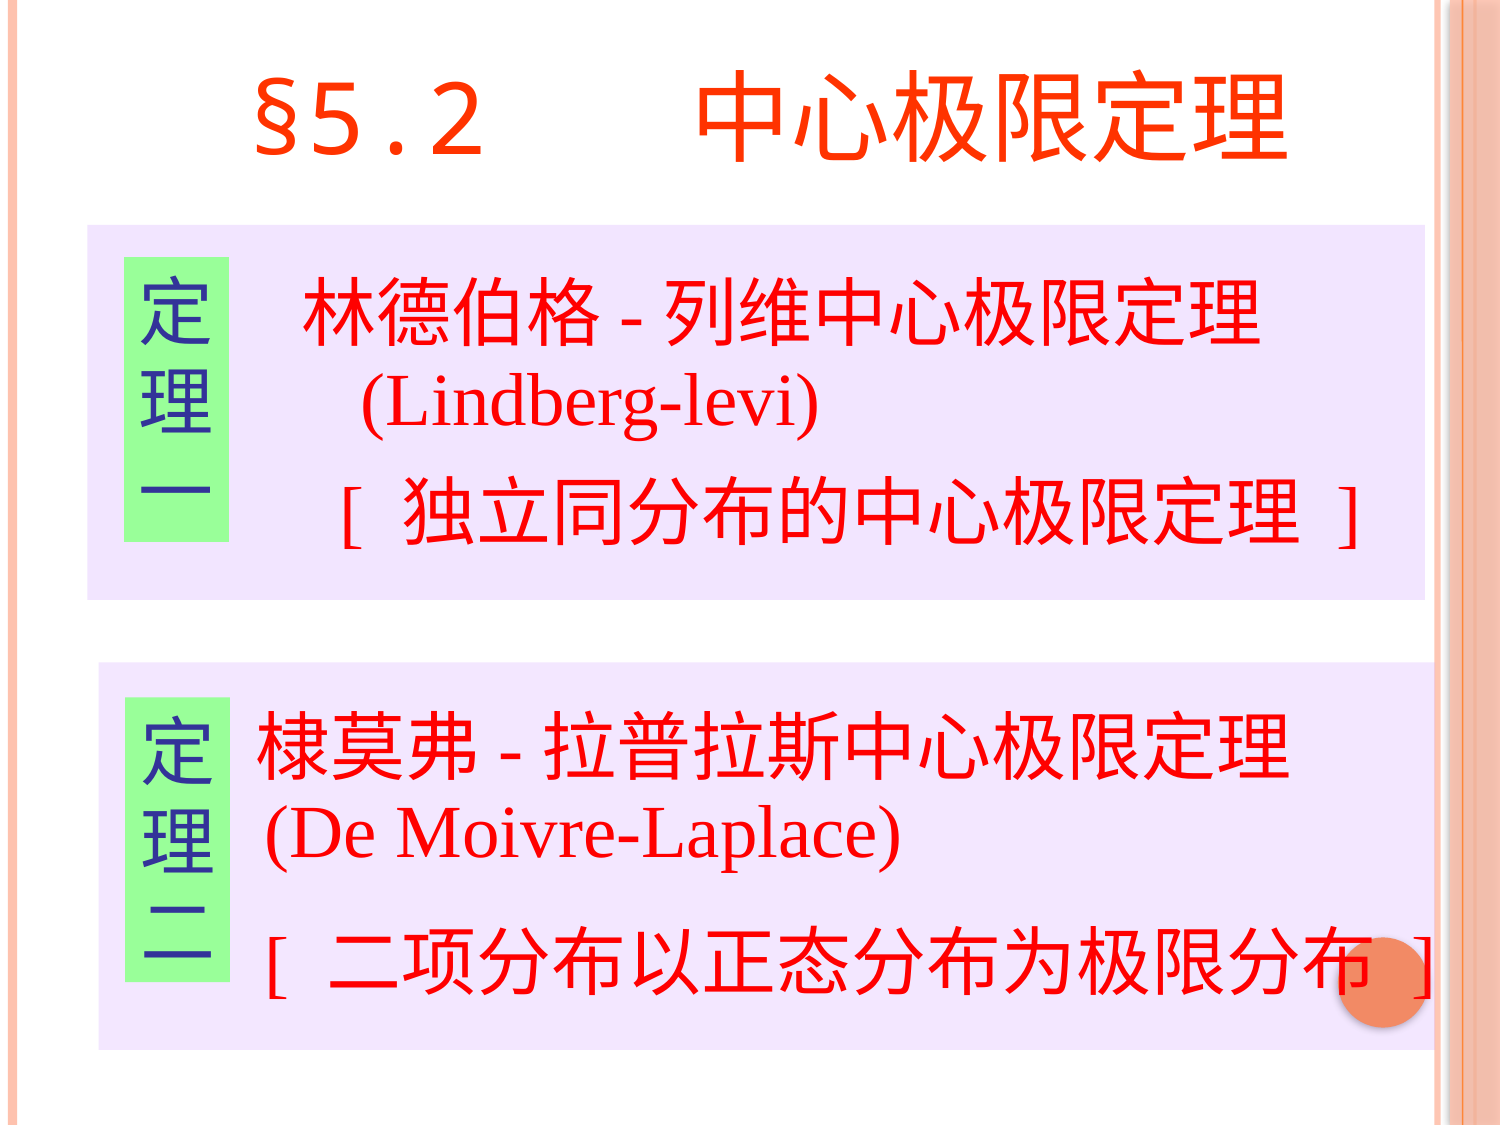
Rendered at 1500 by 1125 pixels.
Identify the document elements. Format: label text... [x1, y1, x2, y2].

text_box (De Moivre-Laplace) [249, 774, 1000, 880]
text_box 棣莫弗-拉普拉斯中心极限定理 [241, 692, 1307, 798]
text_box §5.2 中心极限定理 [231, 47, 1341, 183]
text_box [ 二项分布以正态分布为极限分布 ] [249, 907, 1488, 1012]
text_box [98, 662, 1436, 1050]
text_box 林德伯格-列维中心极限定理 [286, 257, 1278, 363]
text_box [ 独立同分布的中心极限定理 ] [324, 457, 1378, 562]
text_box (Lindberg-levi) [345, 342, 837, 448]
text_box 定 理 二 [125, 697, 230, 983]
text_box 定 理 一 [124, 257, 229, 542]
text_box [87, 224, 1425, 600]
